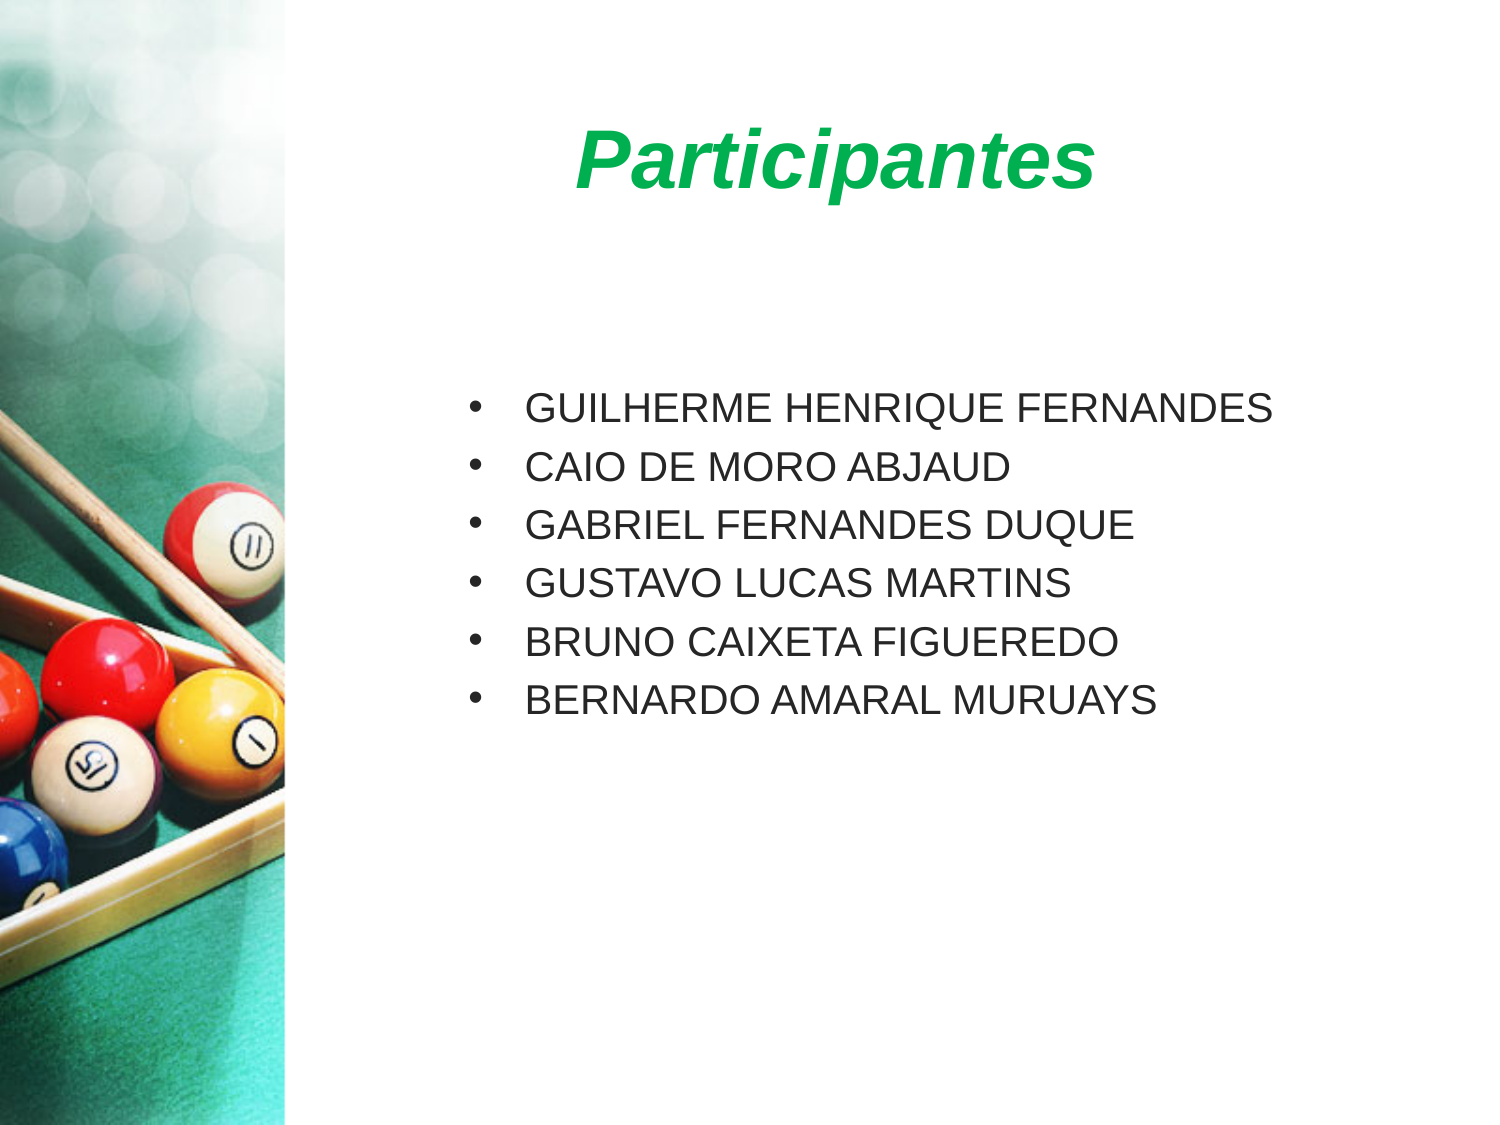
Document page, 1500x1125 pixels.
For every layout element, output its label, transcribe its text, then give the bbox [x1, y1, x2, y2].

title Participantes [561, 101, 1158, 208]
picture [0, 0, 1500, 1125]
list GUILHERME HENRIQUE FERNANDES CAIO DE MORO ABJAUD GABRIEL FERNANDES DUQUE GUSTAVO LUCAS MARTINS BRUNO CAIXETA FIGUEREDO BERNARDO AMARAL MURUAYS [453, 373, 1352, 752]
